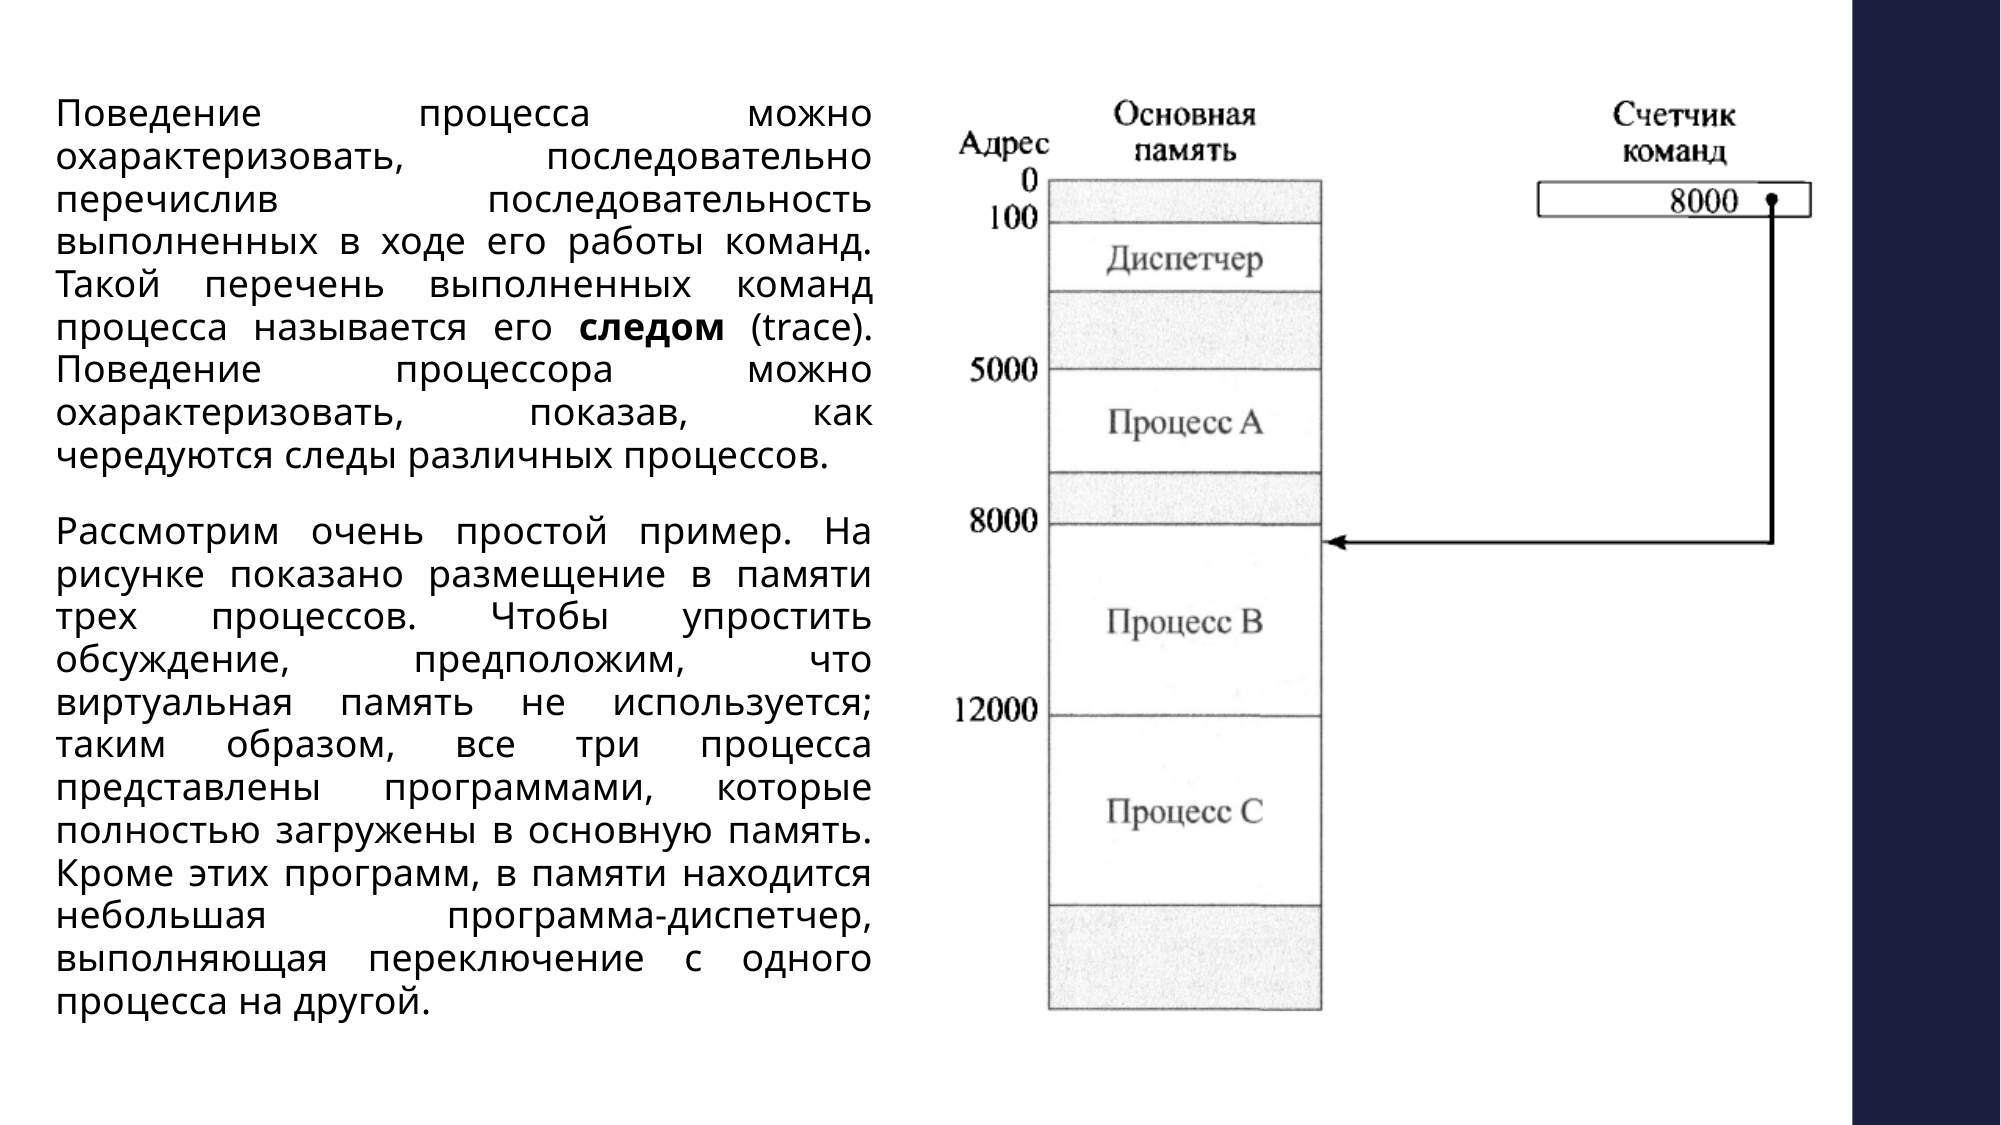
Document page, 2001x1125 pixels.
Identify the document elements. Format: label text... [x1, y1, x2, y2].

picture [903, 65, 1845, 1019]
list Поведение процесса можно охарактеризовать, последовательно перечислив последовательность выполненных в ходе его работы команд. Такой перечень выполненных команд процесса называется его следом (trace). Поведение процессора можно охарактеризовать, показав, как чередуются следы различных процессов. Рассмотрим очень простой пример. На рисунке показано размещение в памяти трех процессов. Чтобы упростить обсуждение, предположим, что виртуальная память не используется; таким образом, все три процесса представлены программами, которые полностью загружены в основную память. Кроме этих программ, в памяти находится небольшая программа-диспетчер, выполняющая переключение с одного процесса на другой. [40, 85, 889, 1041]
